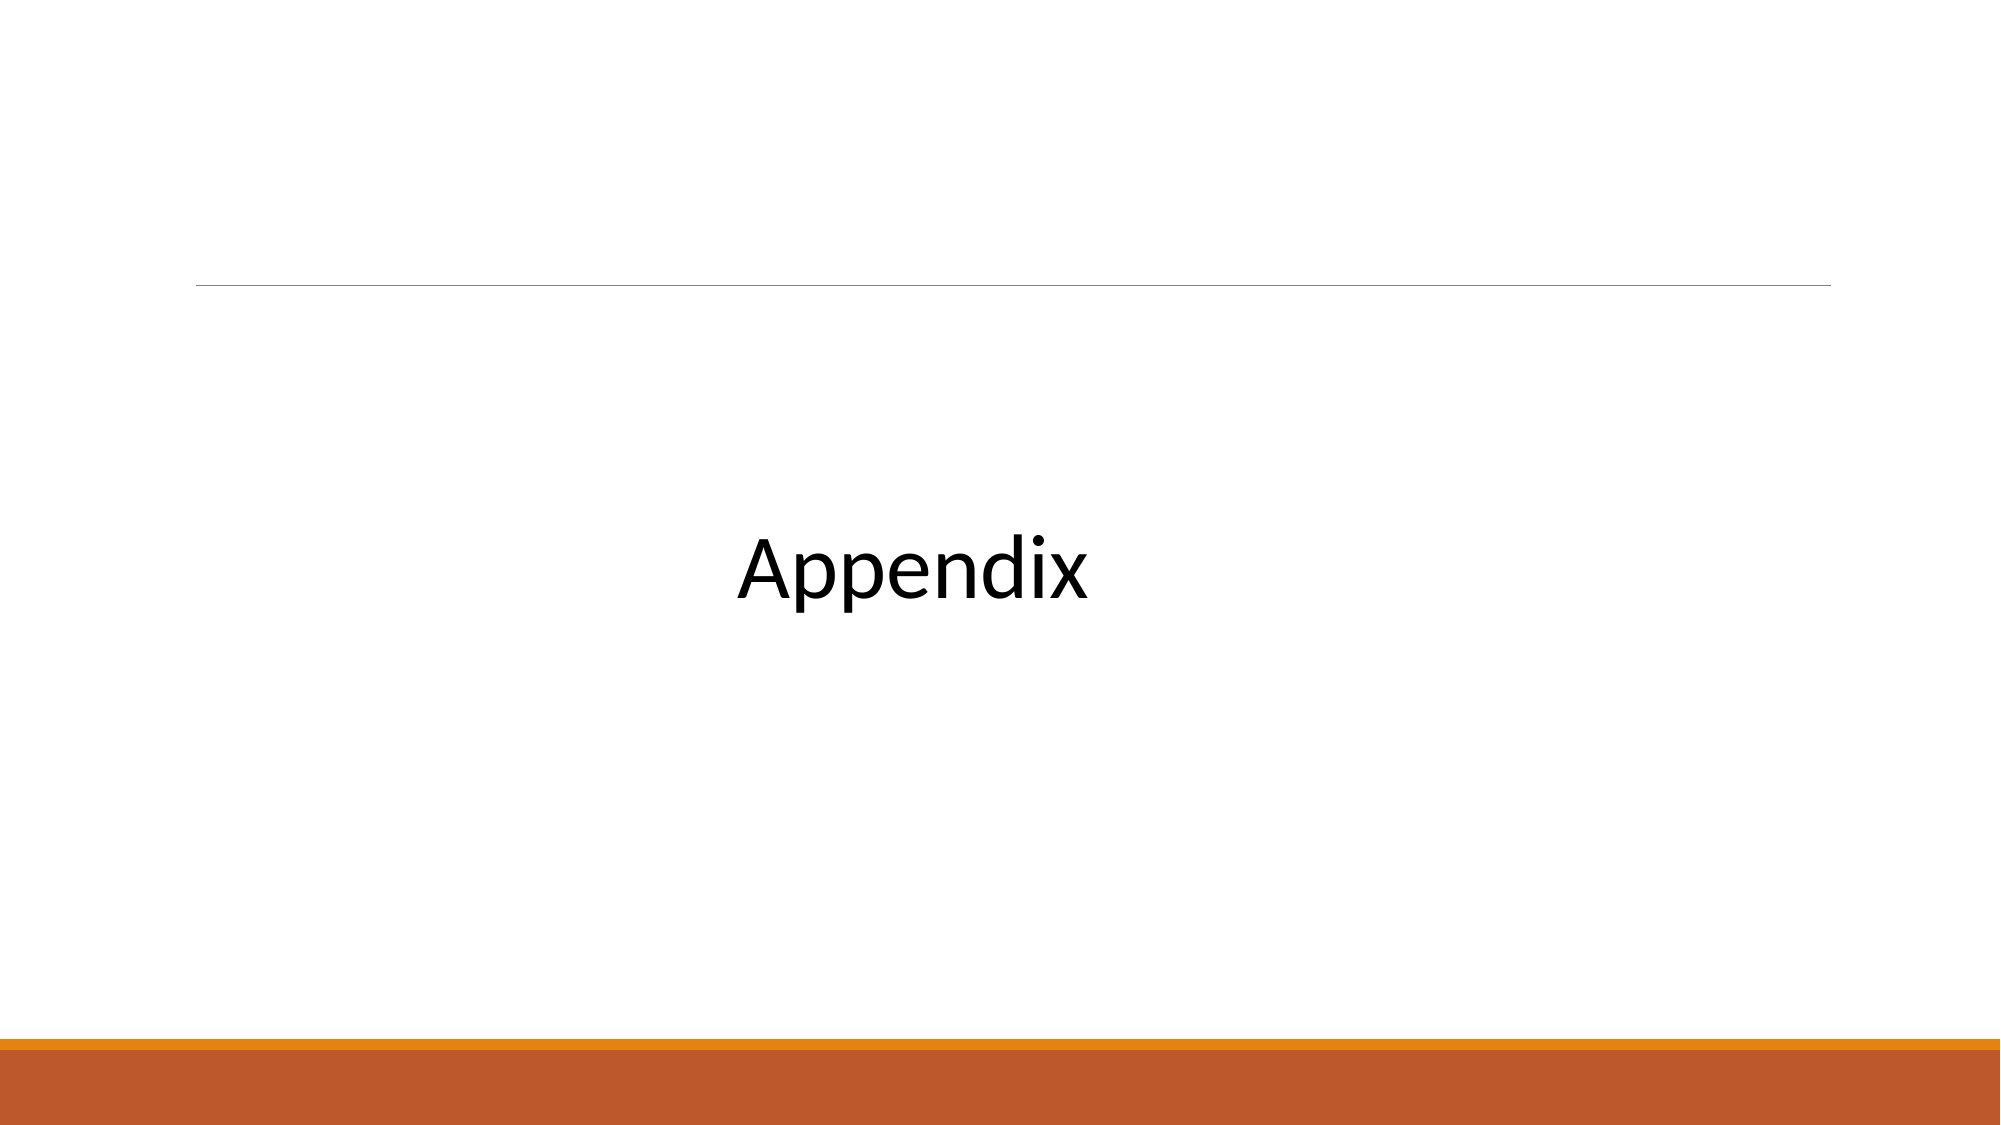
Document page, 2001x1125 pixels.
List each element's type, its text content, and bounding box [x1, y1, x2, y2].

text_box Appendix [325, 499, 1502, 624]
